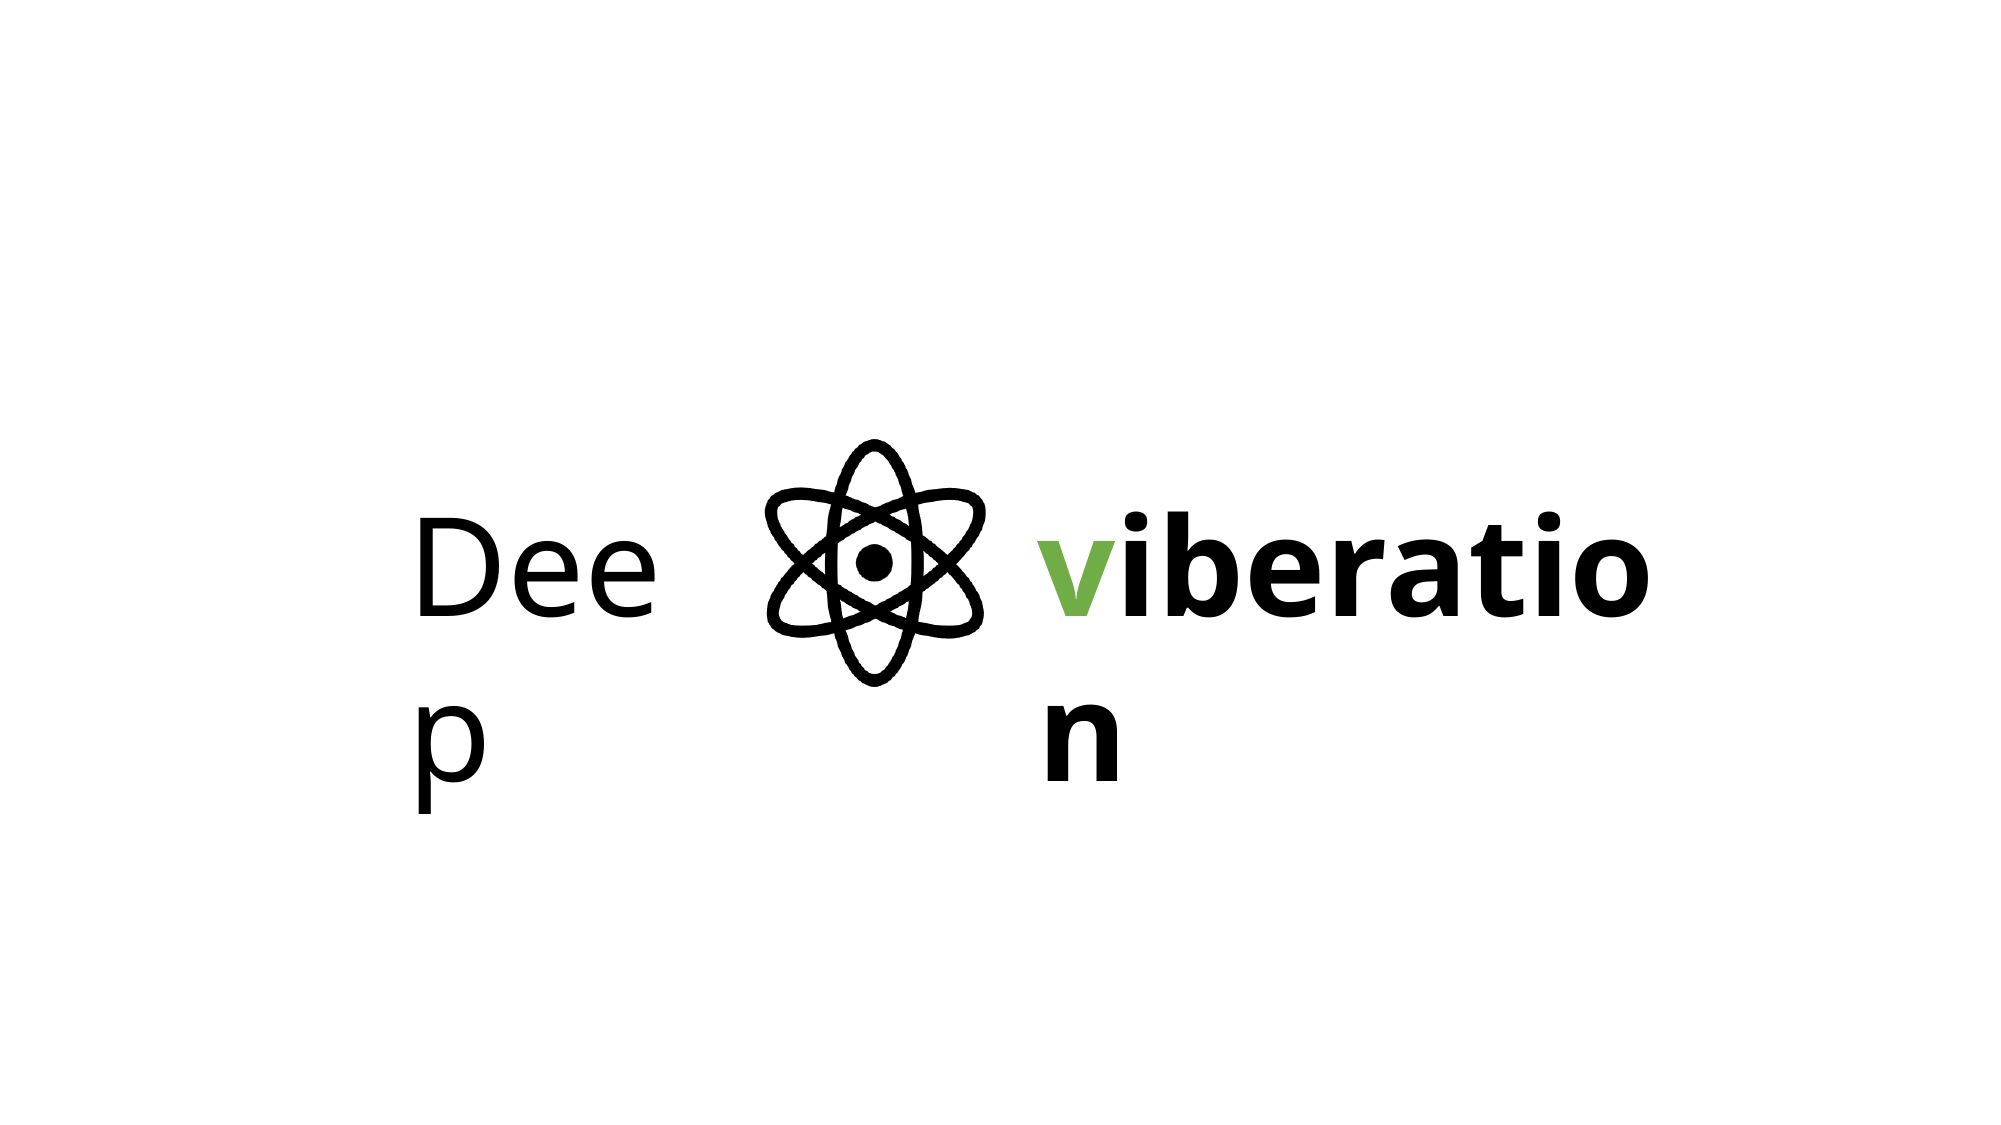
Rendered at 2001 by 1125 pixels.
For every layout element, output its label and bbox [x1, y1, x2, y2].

text_box [392, 414, 1723, 711]
